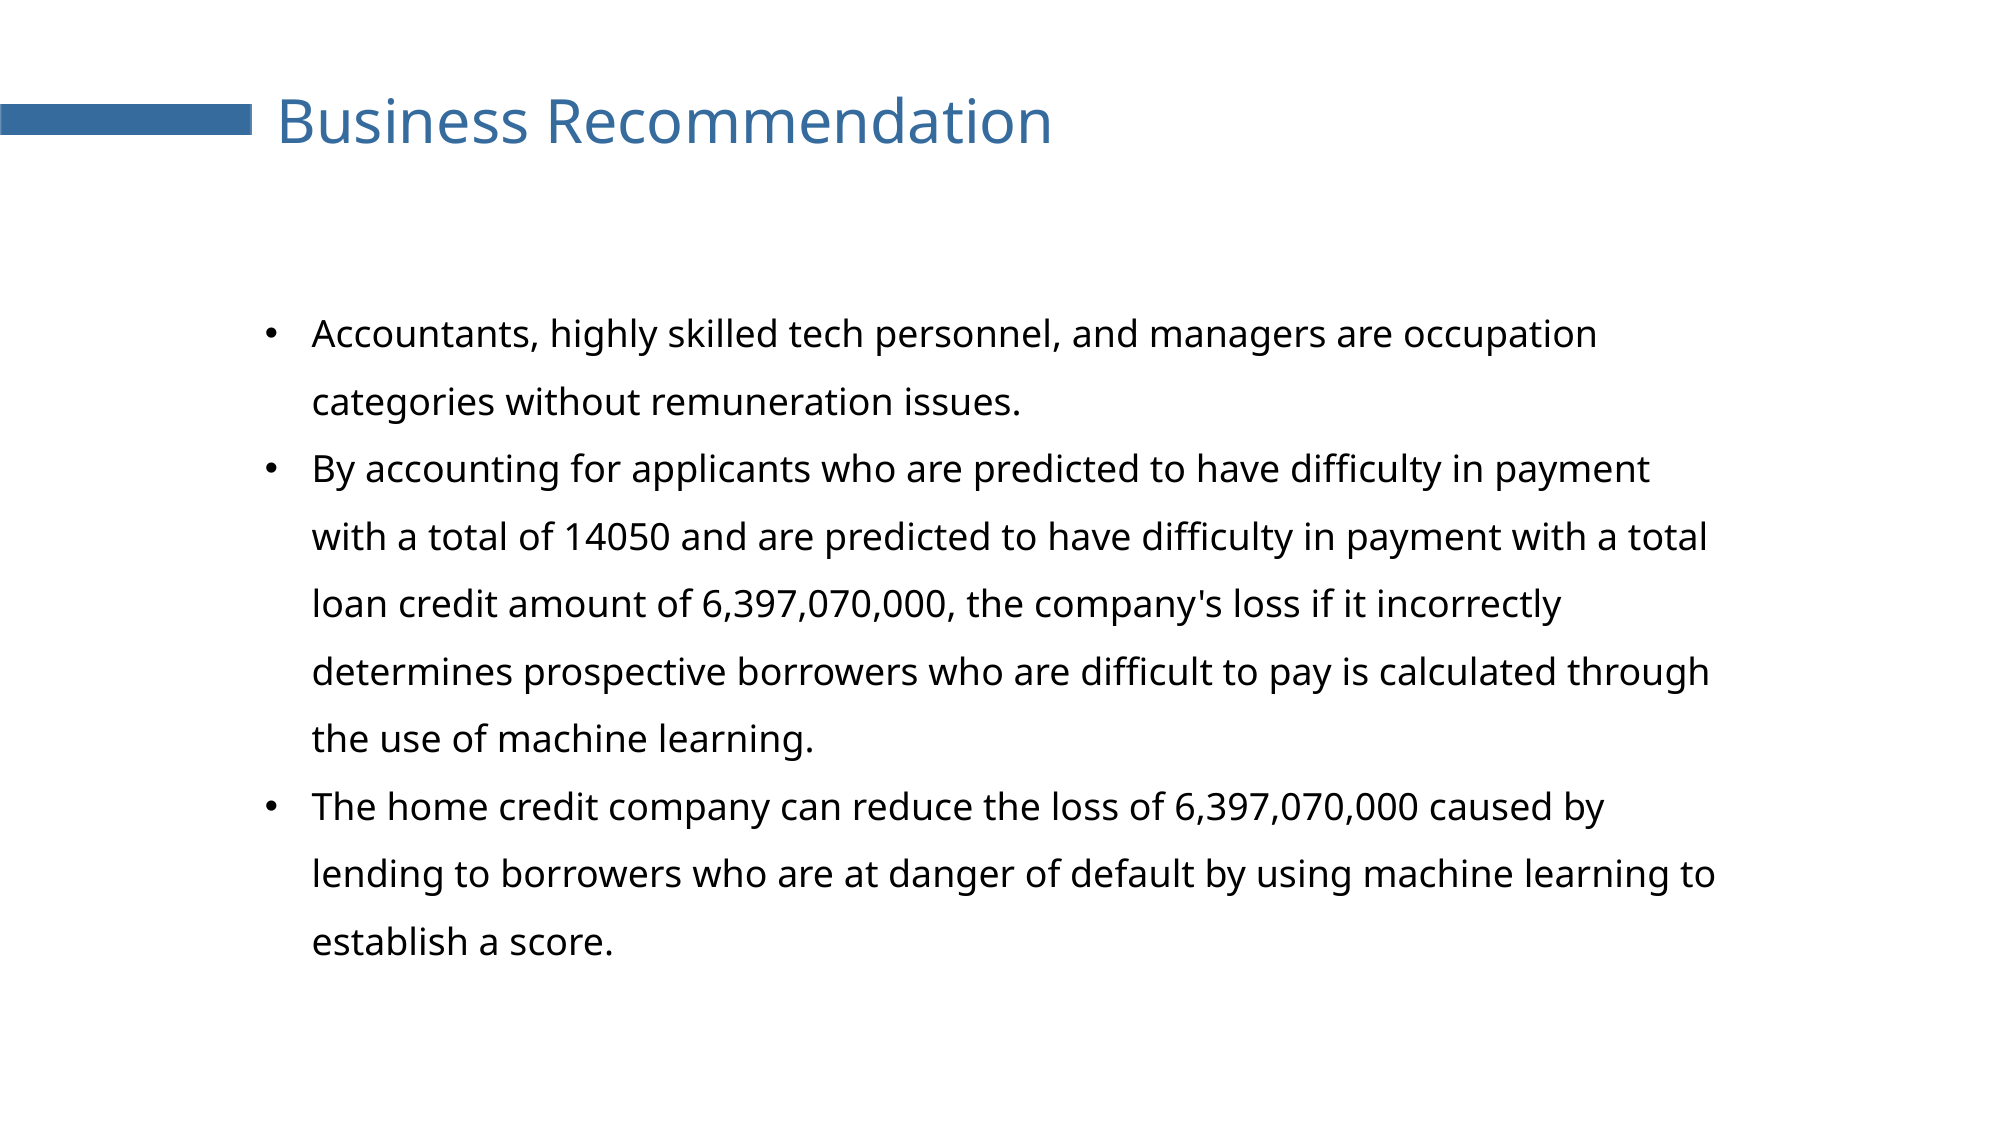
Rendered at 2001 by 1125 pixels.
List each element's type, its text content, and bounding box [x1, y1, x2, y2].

text_box Business Recommendation [261, 82, 1292, 280]
text_box Accountants, highly skilled tech personnel, and managers are occupation categories without remuneration issues. By accounting for applicants who are predicted to have difficulty in payment with a total of 14050 and are predicted to have difficulty in payment with a total loan credit amount of 6,397,070,000, the company's loss if it incorrectly determines prospective borrowers who are difficult to pay is calculated through the use of machine learning. The home credit company can reduce the loss of 6,397,070,000 caused by lending to borrowers who are at danger of default by using machine learning to establish a score. [249, 280, 1737, 971]
picture [0, 104, 252, 135]
